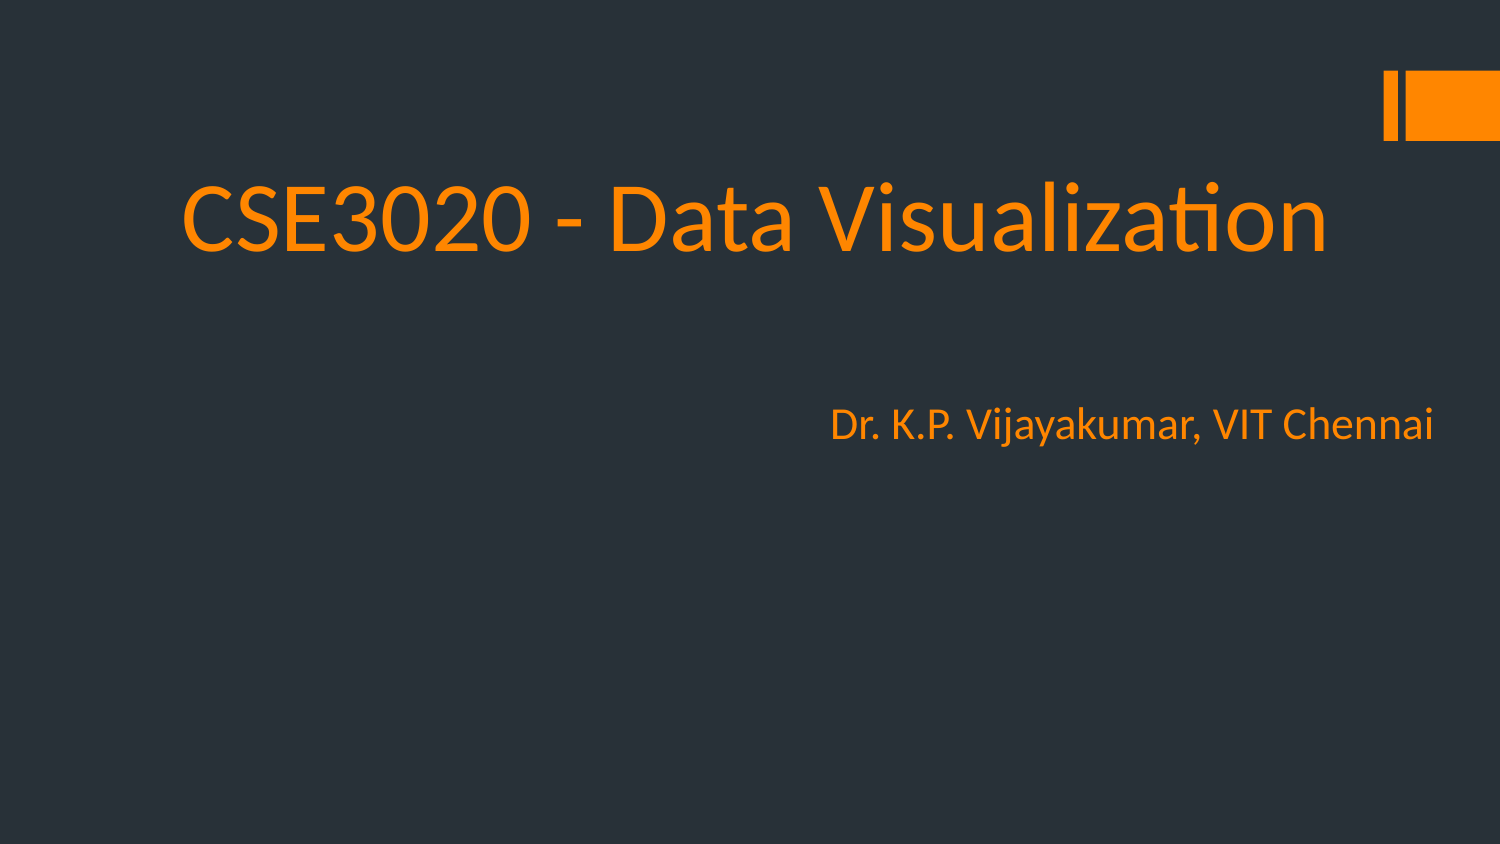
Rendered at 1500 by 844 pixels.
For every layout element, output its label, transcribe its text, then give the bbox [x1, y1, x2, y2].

subtitle Dr. K.P. Vijayakumar, VIT Chennai [600, 296, 1463, 822]
text_box [750, 397, 1435, 503]
title CSE3020 - Data Visualization [162, 71, 1350, 279]
